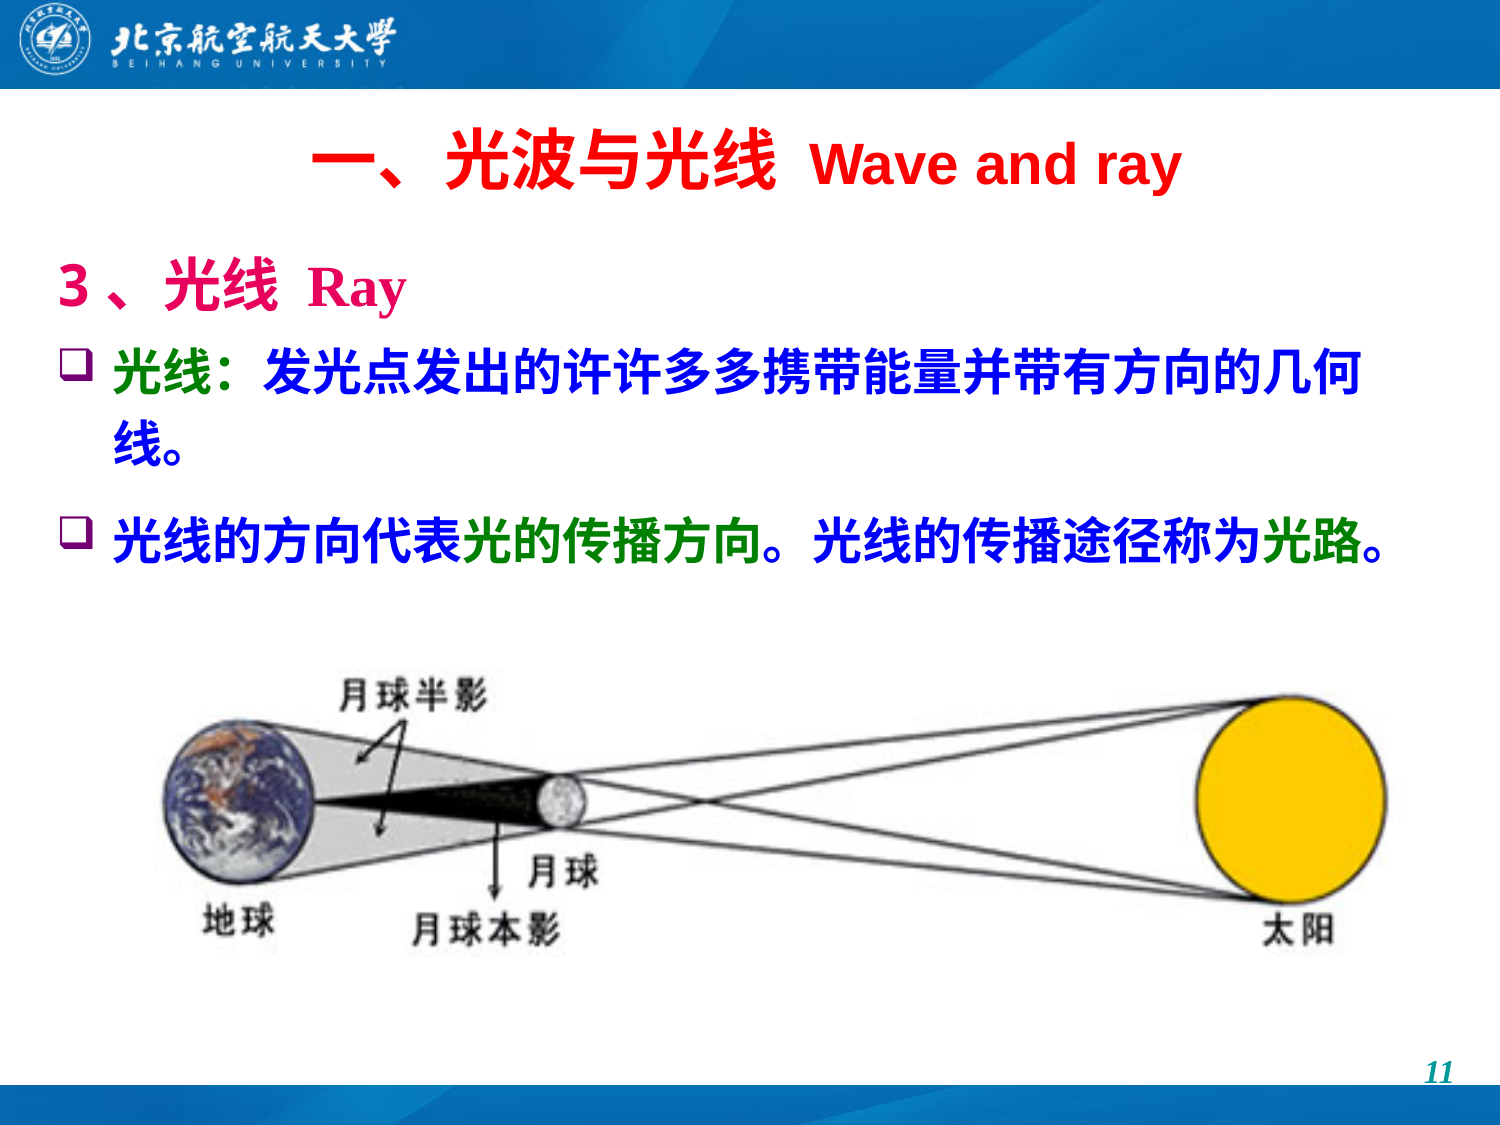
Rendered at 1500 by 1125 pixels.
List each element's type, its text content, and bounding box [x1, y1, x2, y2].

slide_number 11 [1149, 1023, 1471, 1099]
picture [0, 0, 1500, 89]
picture [0, 1085, 1500, 1125]
picture [135, 668, 1417, 961]
title 一、光波与光线 Wave and ray [29, 90, 1465, 206]
list 3、光线 Ray 光线：发光点发出的许许多多携带能量并带有方向的几何线。 光线的方向代表光的传播方向。光线的传播途径称为光路。 [41, 219, 1436, 923]
